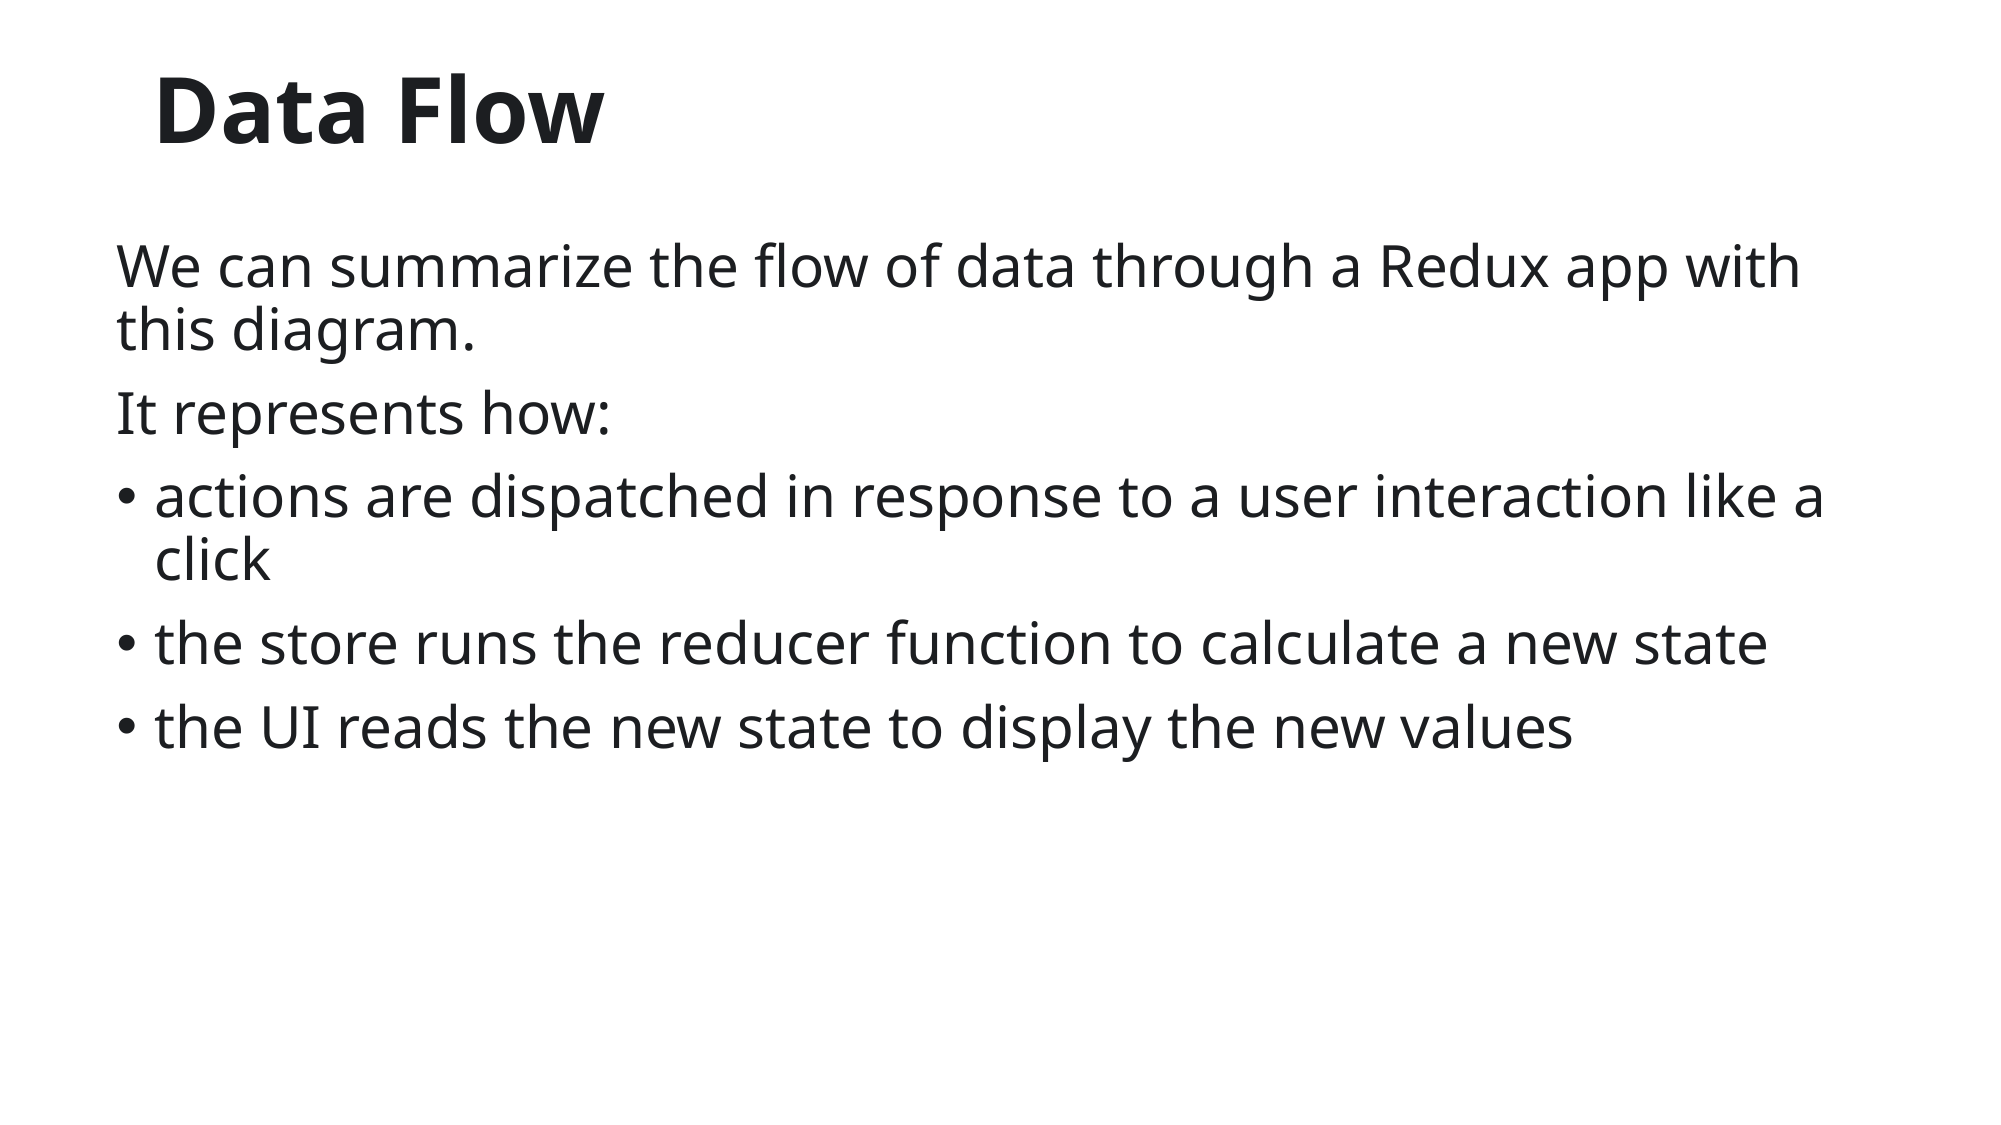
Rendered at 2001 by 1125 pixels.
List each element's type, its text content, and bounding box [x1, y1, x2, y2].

title Data Flow [137, 59, 1863, 229]
list We can summarize the flow of data through a Redux app with this diagram. It represents how: actions are dispatched in response to a user interaction like a click the store runs the reducer function to calculate a new state the UI reads the new state to display the new values [101, 229, 1899, 1090]
